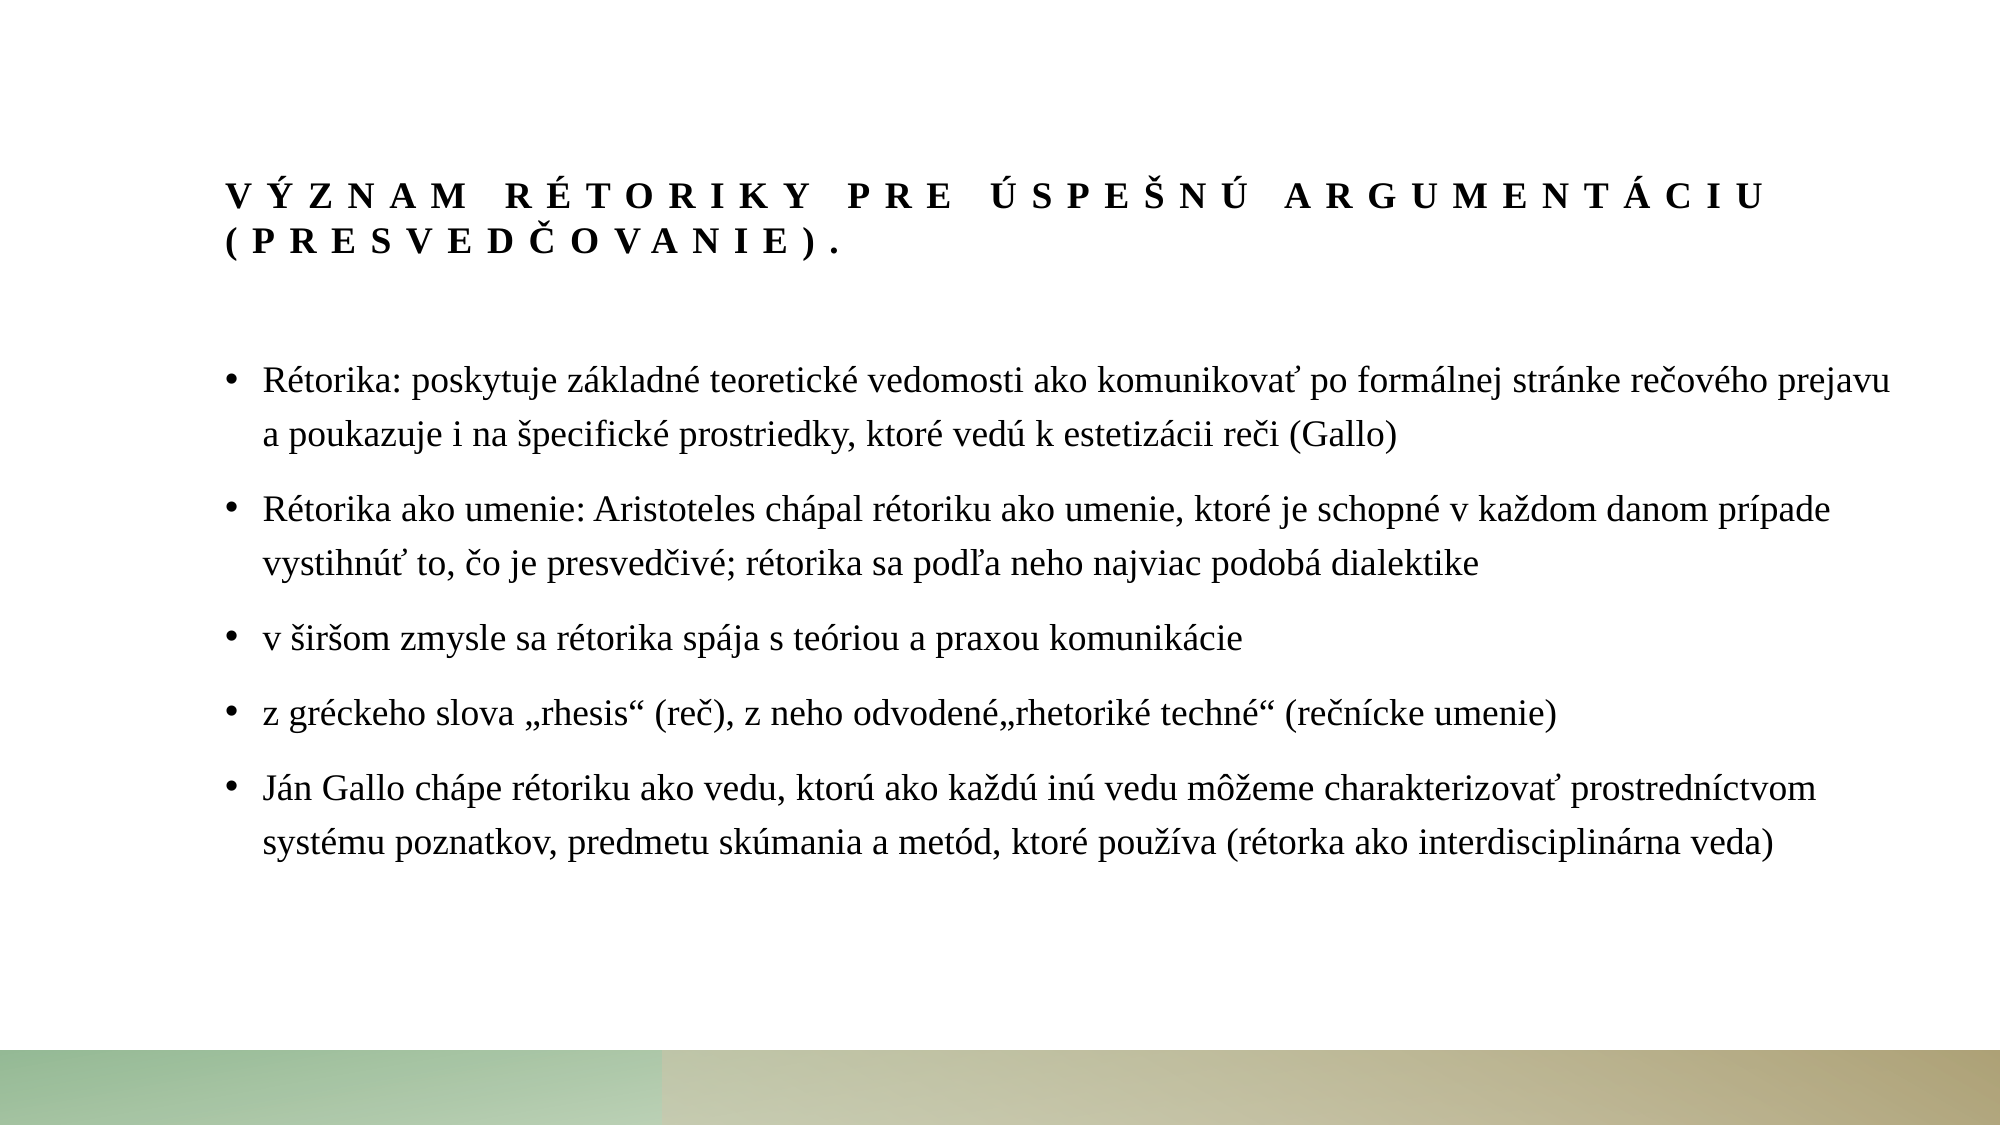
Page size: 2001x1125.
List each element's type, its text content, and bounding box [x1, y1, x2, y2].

title Význam rétoriky pre úspešnú argumentáciu (presvedčovanie). [225, 130, 1905, 261]
list Rétorika: poskytuje základné teoretické vedomosti ako komunikovať po formálnej stránke rečového prejavu a poukazuje i na špecifické prostriedky, ktoré vedú k estetizácii reči (Gallo) Rétorika ako umenie: Aristoteles chápal rétoriku ako umenie, ktoré je schopné v každom danom prípade vystihnúť to, čo je presvedčivé; rétorika sa podľa neho najviac podobá dialektike v širšom zmysle sa rétorika spája s teóriou a praxou komunikácie z gréckeho slova „rhesis“ (reč), z neho odvodené„rhetoriké techné“ (rečnícke umenie) Ján Gallo chápe rétoriku ako vedu, ktorú ako každú inú vedu môžeme charakterizovať prostredníctvom systému poznatkov, predmetu skúmania a metód, ktoré používa (rétorka ako interdisciplinárna veda) [225, 346, 1905, 996]
